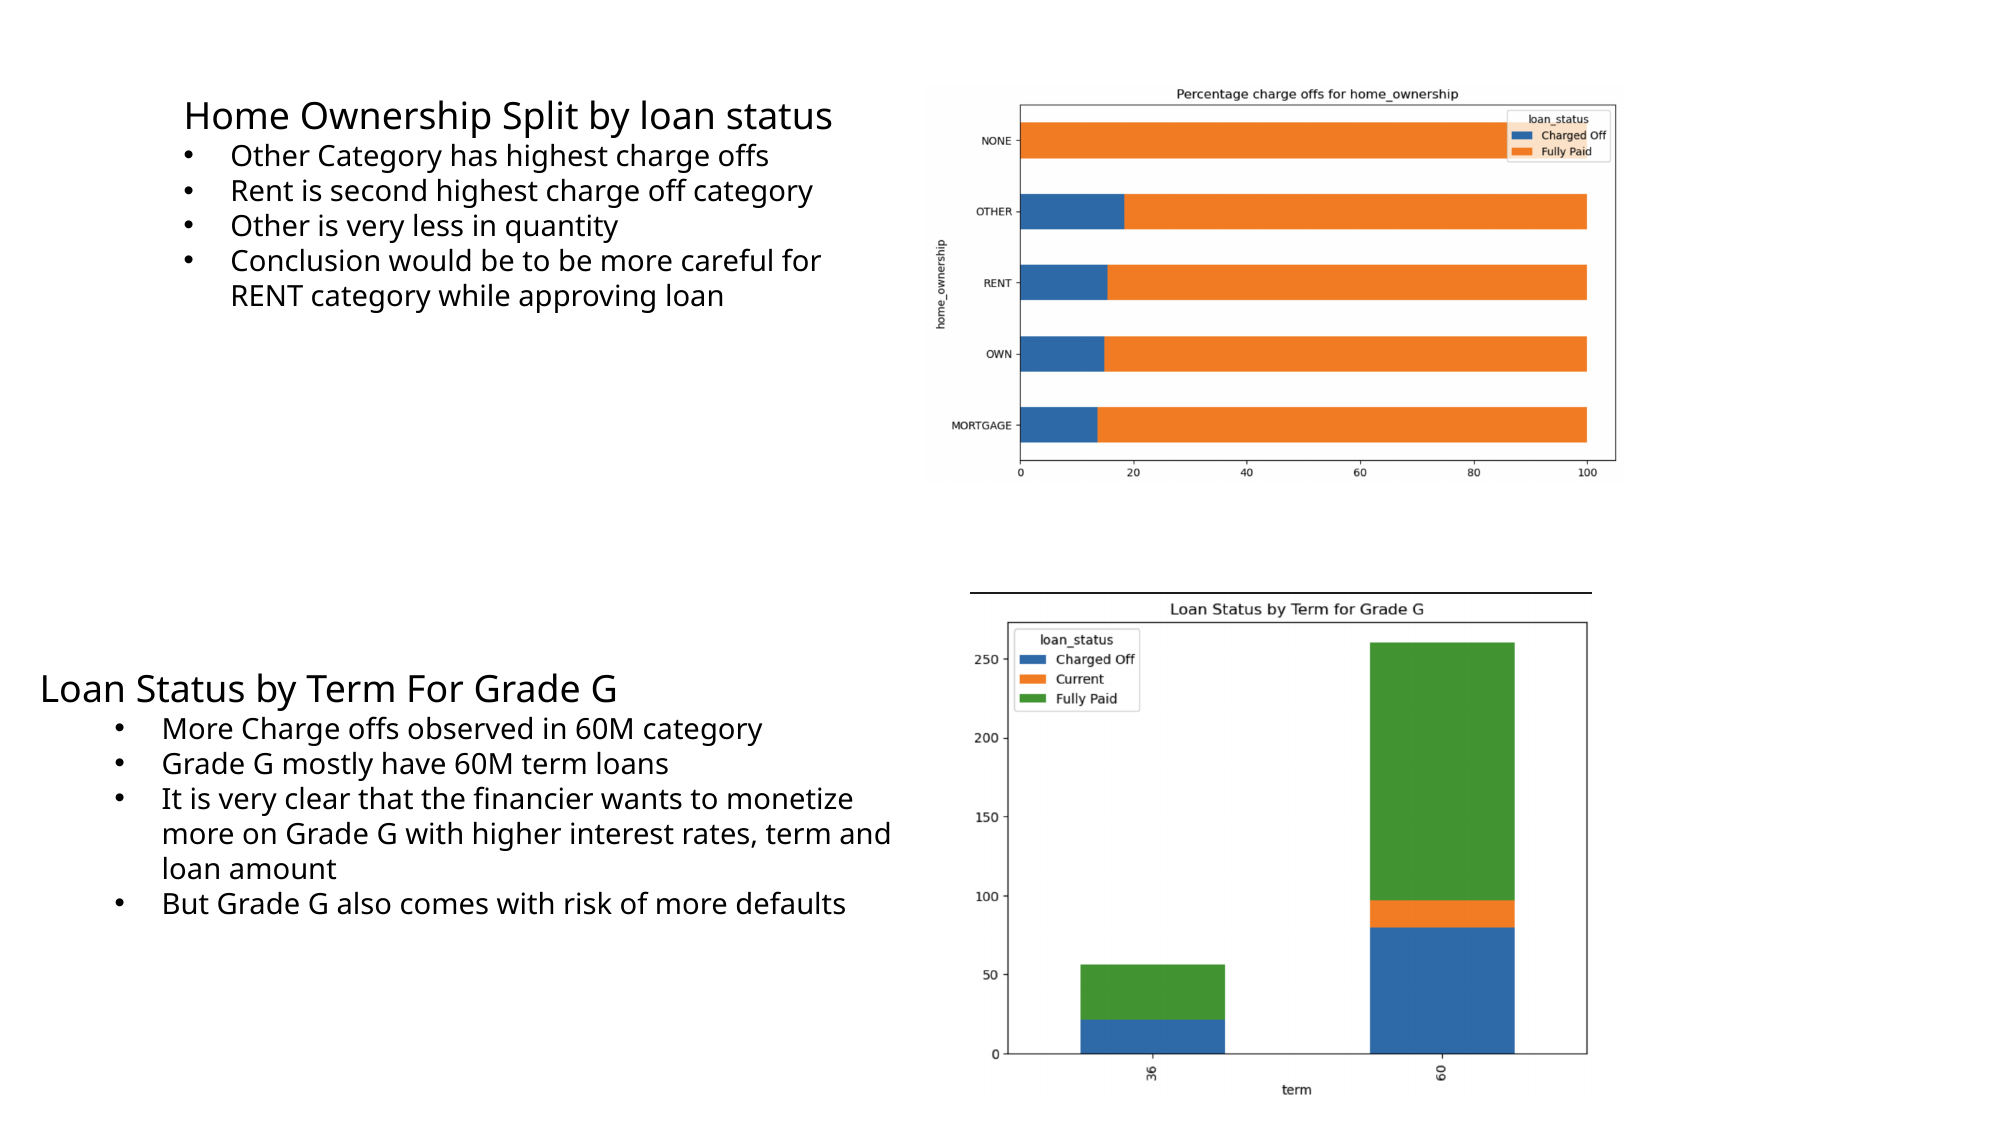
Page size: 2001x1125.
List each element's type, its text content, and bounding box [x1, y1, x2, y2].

text_box Home Ownership Split by loan status Other Category has highest charge offs Rent is second highest charge off category Other is very less in quantity Conclusion would be to be more careful for RENT category while approving loan [168, 84, 905, 320]
text_box Loan Status by Term For Grade G More Charge offs observed in 60M category Grade G mostly have 60M term loans It is very clear that the financier wants to monetize more on Grade G with higher interest rates, term and loan amount But Grade G also comes with risk of more defaults [24, 657, 925, 928]
picture [969, 591, 1592, 1098]
picture [923, 84, 1624, 486]
